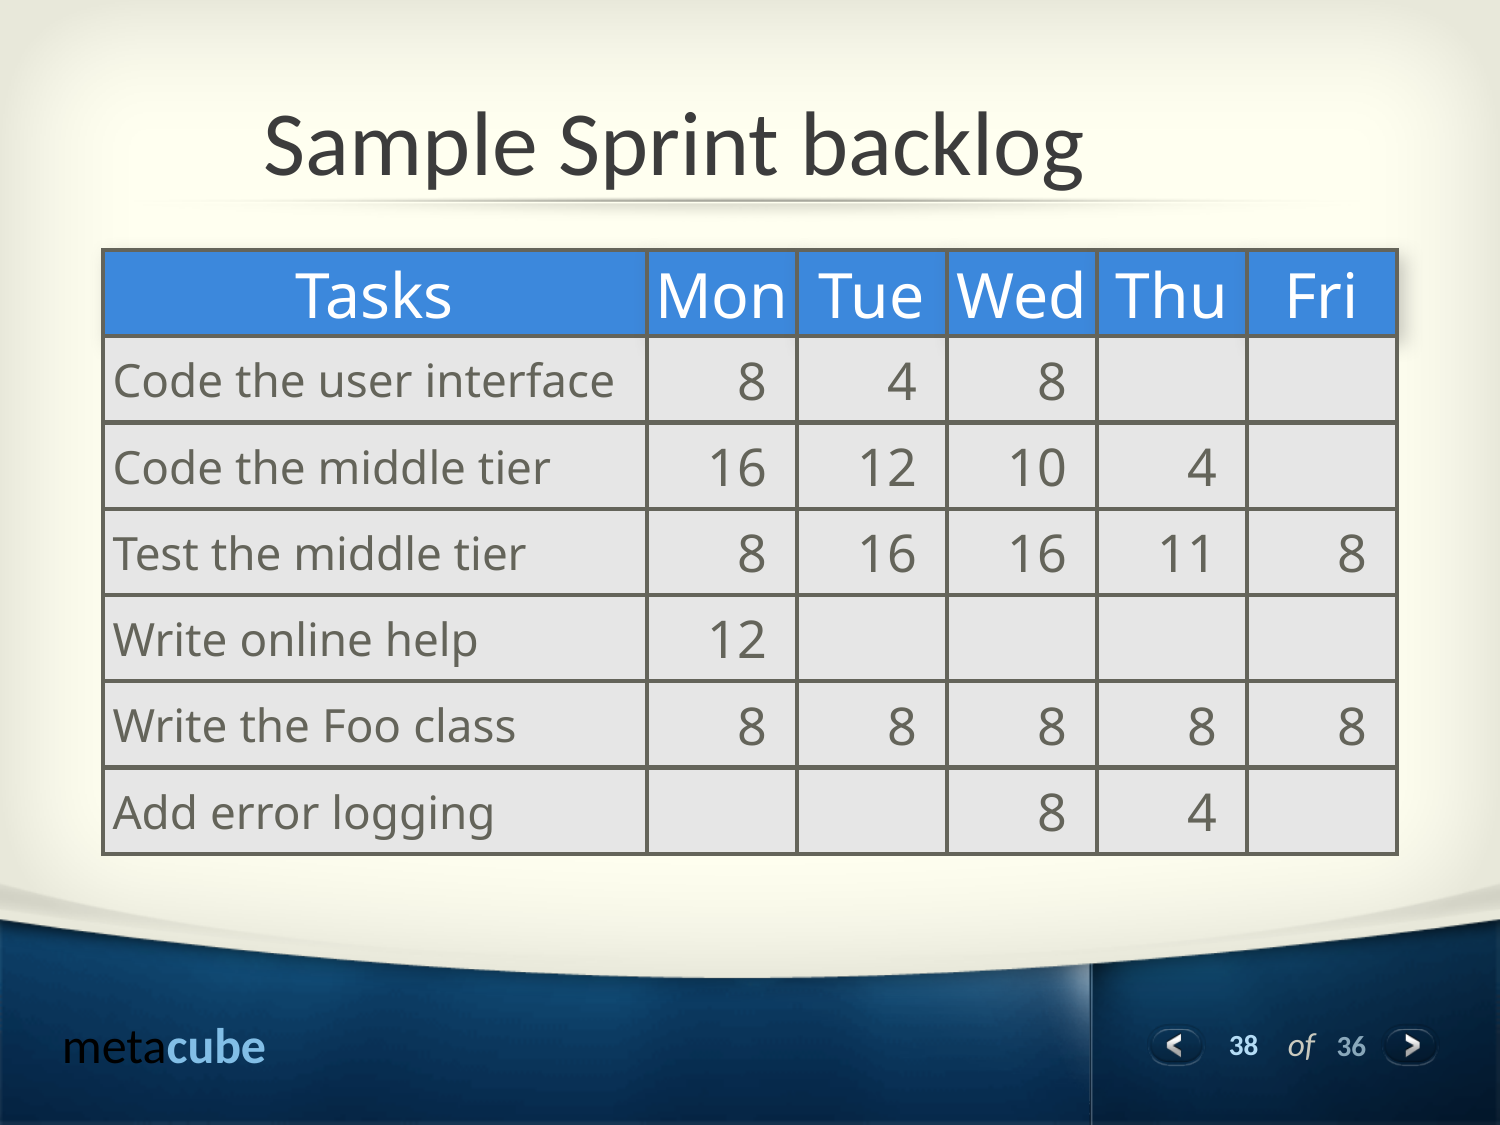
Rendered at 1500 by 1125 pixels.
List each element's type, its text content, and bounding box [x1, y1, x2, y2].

slide_number ‹#› [1221, 1018, 1273, 1068]
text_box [102, 249, 1398, 855]
picture [0, 0, 1500, 1125]
title Sample Sprint backlog [0, 45, 1350, 233]
